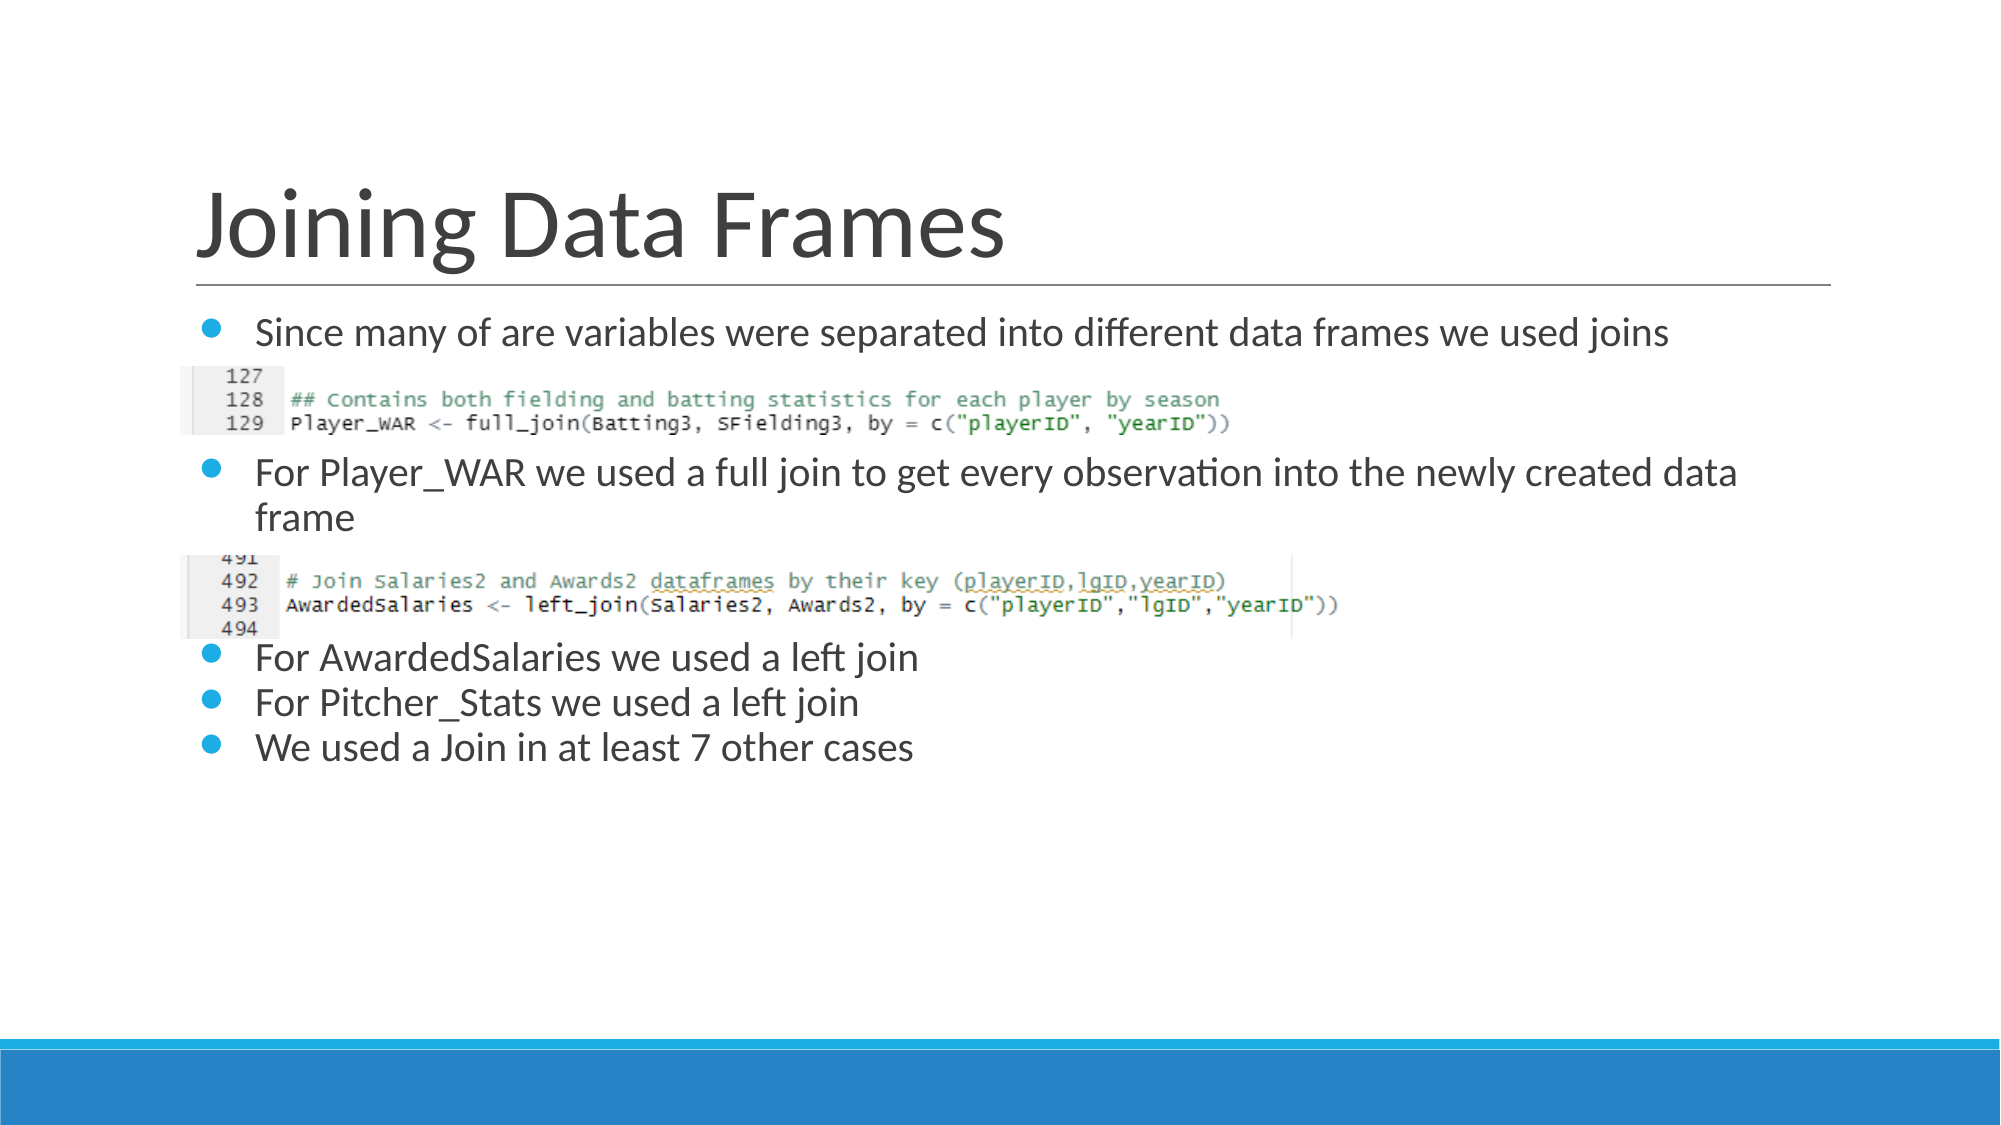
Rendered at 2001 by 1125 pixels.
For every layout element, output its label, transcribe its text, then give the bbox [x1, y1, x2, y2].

picture [179, 555, 1357, 639]
list Since many of are variables were separated into different data frames we used joins For Player_WAR we used a full join to get every observation into the newly created data frame For AwardedSalaries we used a left join For Pitcher_Stats we used a left join We used a Join in at least 7 other cases [180, 302, 1830, 963]
picture [179, 365, 1242, 436]
title Joining Data Frames [180, 47, 1830, 285]
